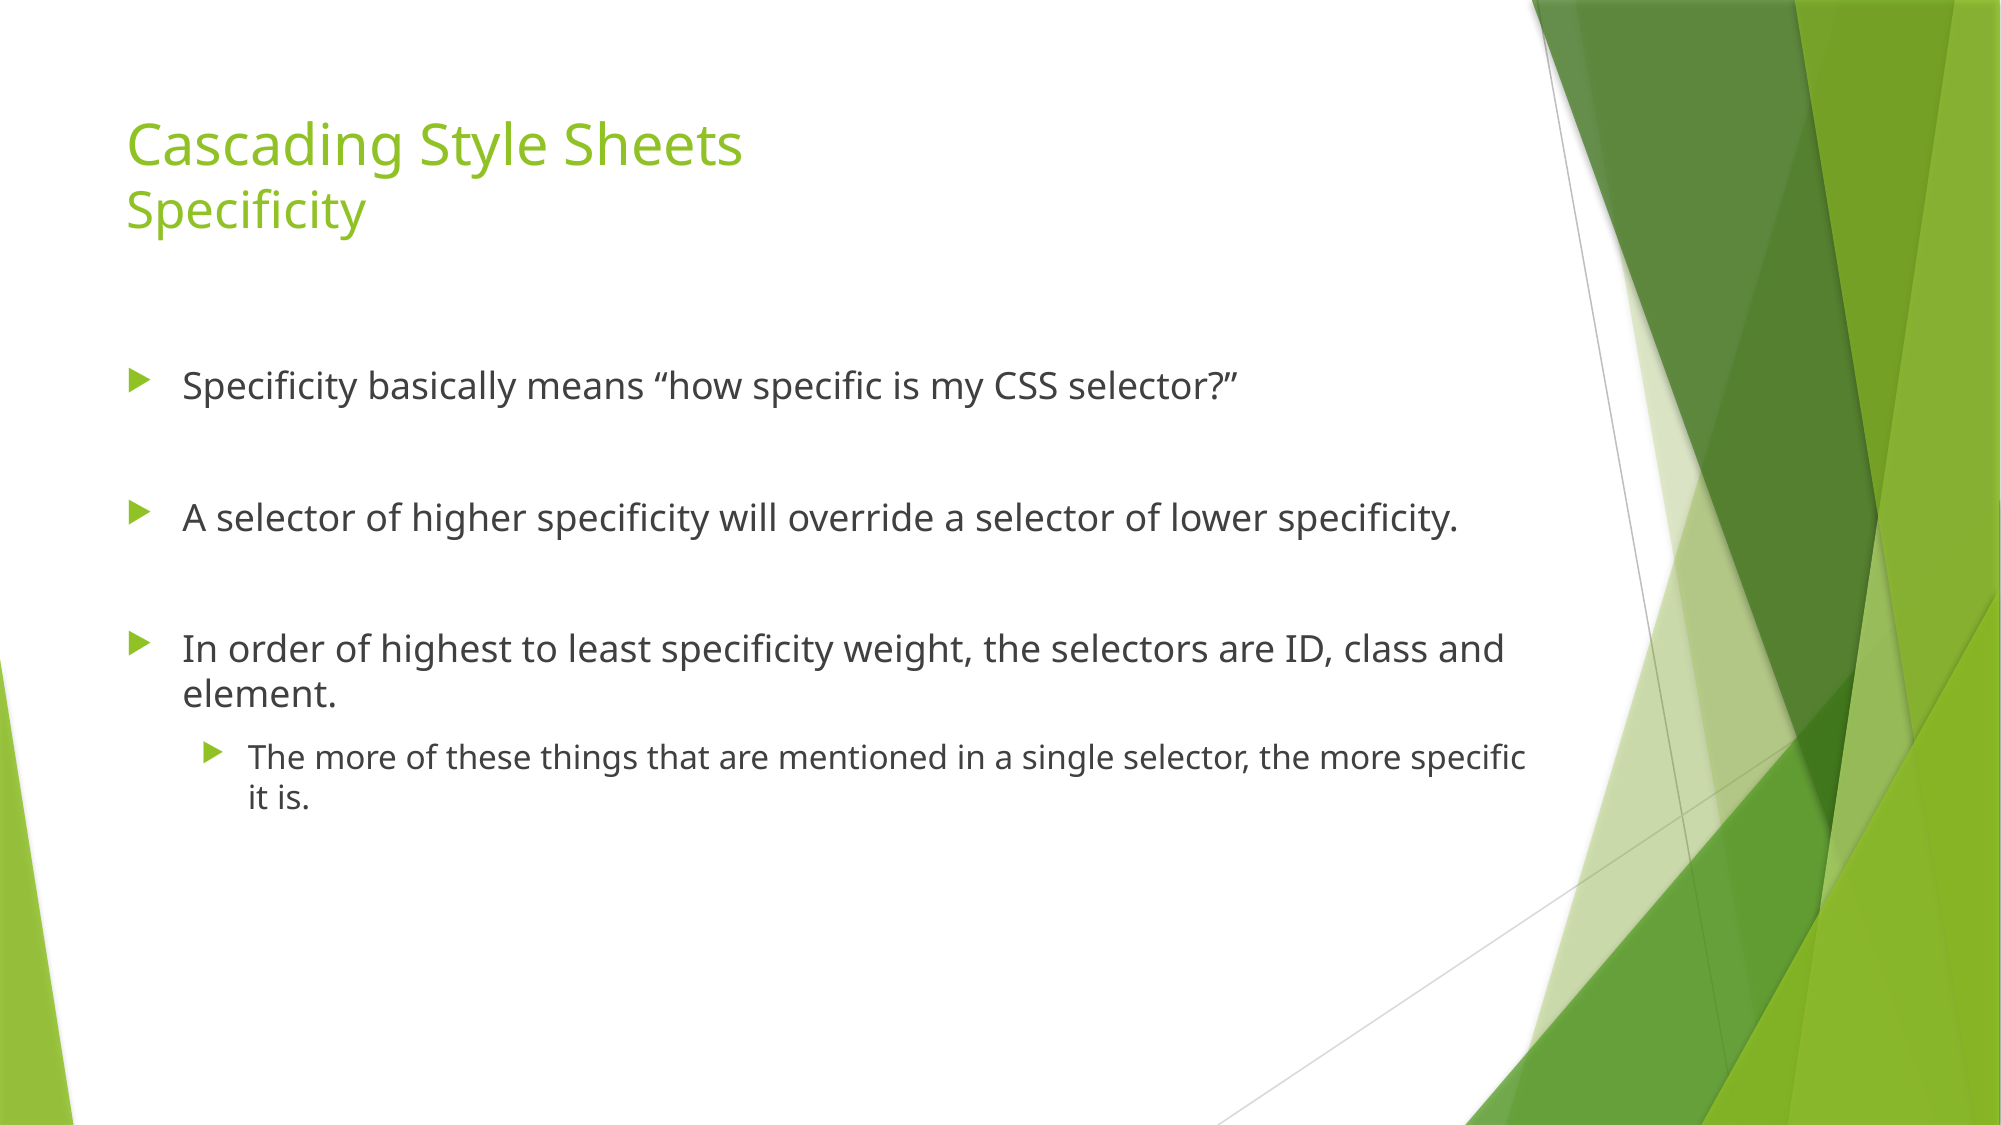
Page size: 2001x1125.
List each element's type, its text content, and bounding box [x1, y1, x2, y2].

title Cascading Style Sheets Specificity [111, 99, 1522, 317]
list Specificity basically means “how specific is my CSS selector?” A selector of higher specificity will override a selector of lower specificity. In order of highest to least specificity weight, the selectors are ID, class and element. The more of these things that are mentioned in a single selector, the more specific it is. [111, 354, 1555, 992]
